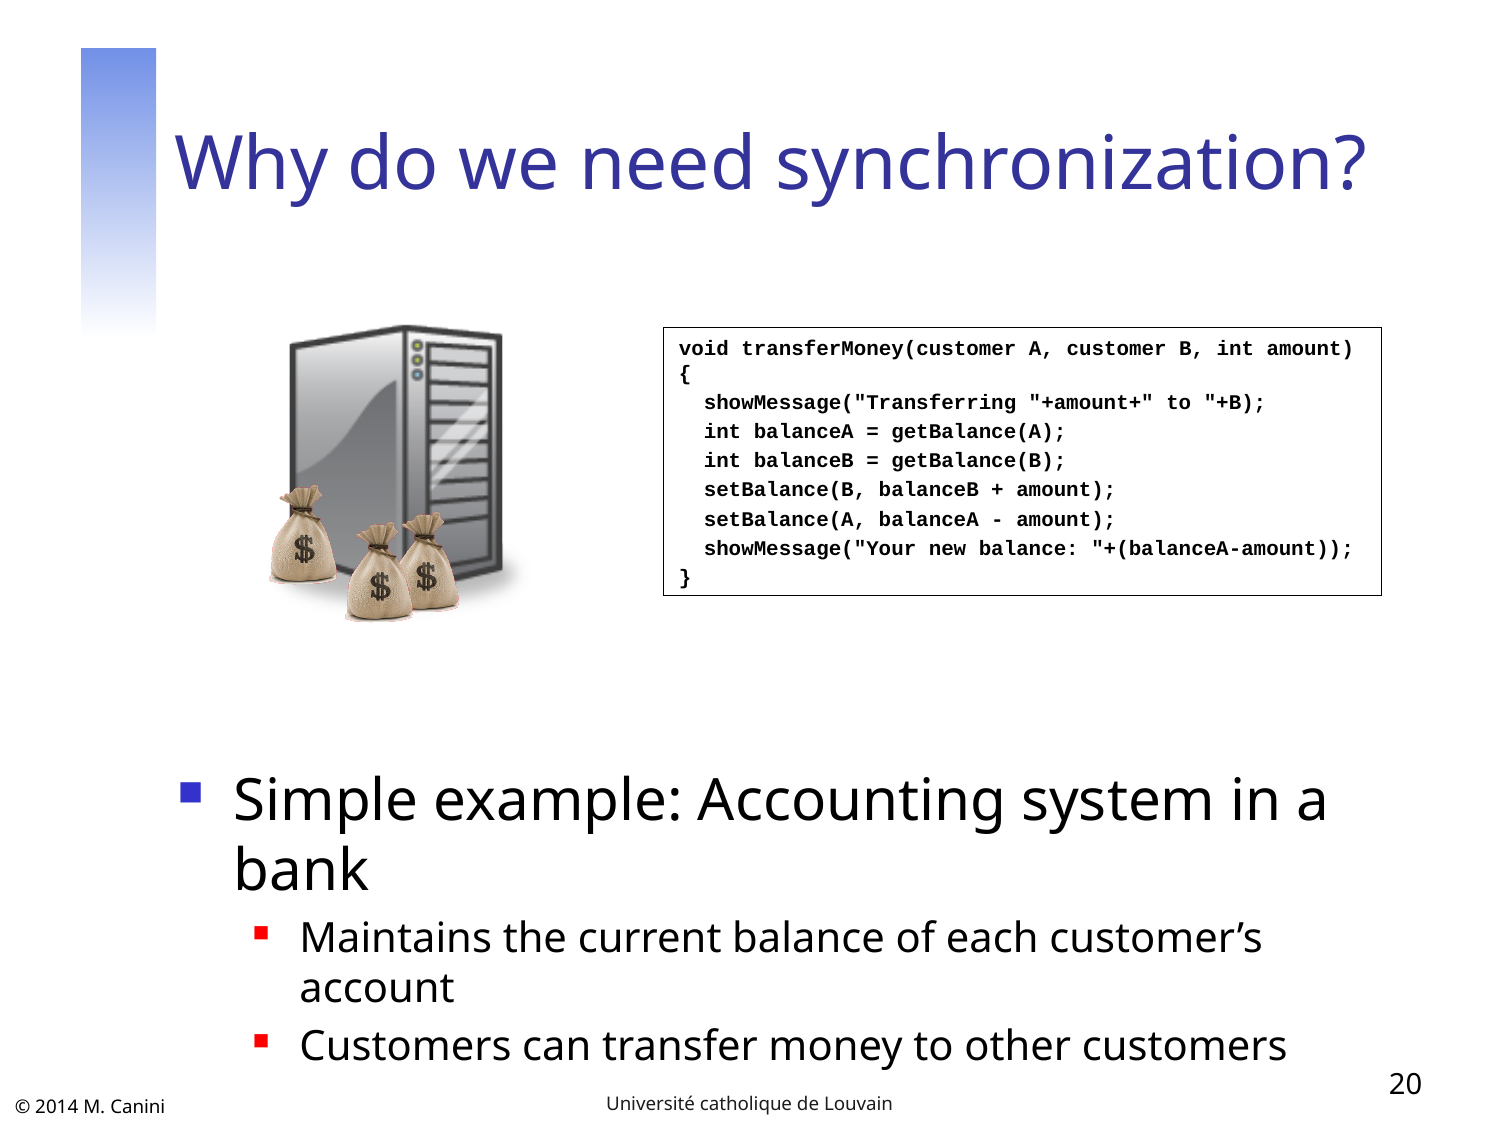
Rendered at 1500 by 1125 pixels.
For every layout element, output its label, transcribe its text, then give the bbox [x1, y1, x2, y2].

title Why do we need synchronization? [158, 49, 1438, 213]
text_box void transferMoney(customer A, customer B, int amount) { showMessage("Transferring "+amount+" to "+B); int balanceA = getBalance(A); int balanceB = getBalance(B); setBalance(B, balanceB + amount); setBalance(A, balanceA - amount); showMessage("Your new balance: "+(balanceA-amount)); } [663, 327, 1382, 596]
slide_number 20 [1124, 1037, 1438, 1113]
list Simple example: Accounting system in a bank Maintains the current balance of each customer’s account Customers can transfer money to other customers [162, 754, 1438, 1016]
footer Université catholique de Louvain [512, 1083, 987, 1125]
picture [245, 318, 547, 629]
